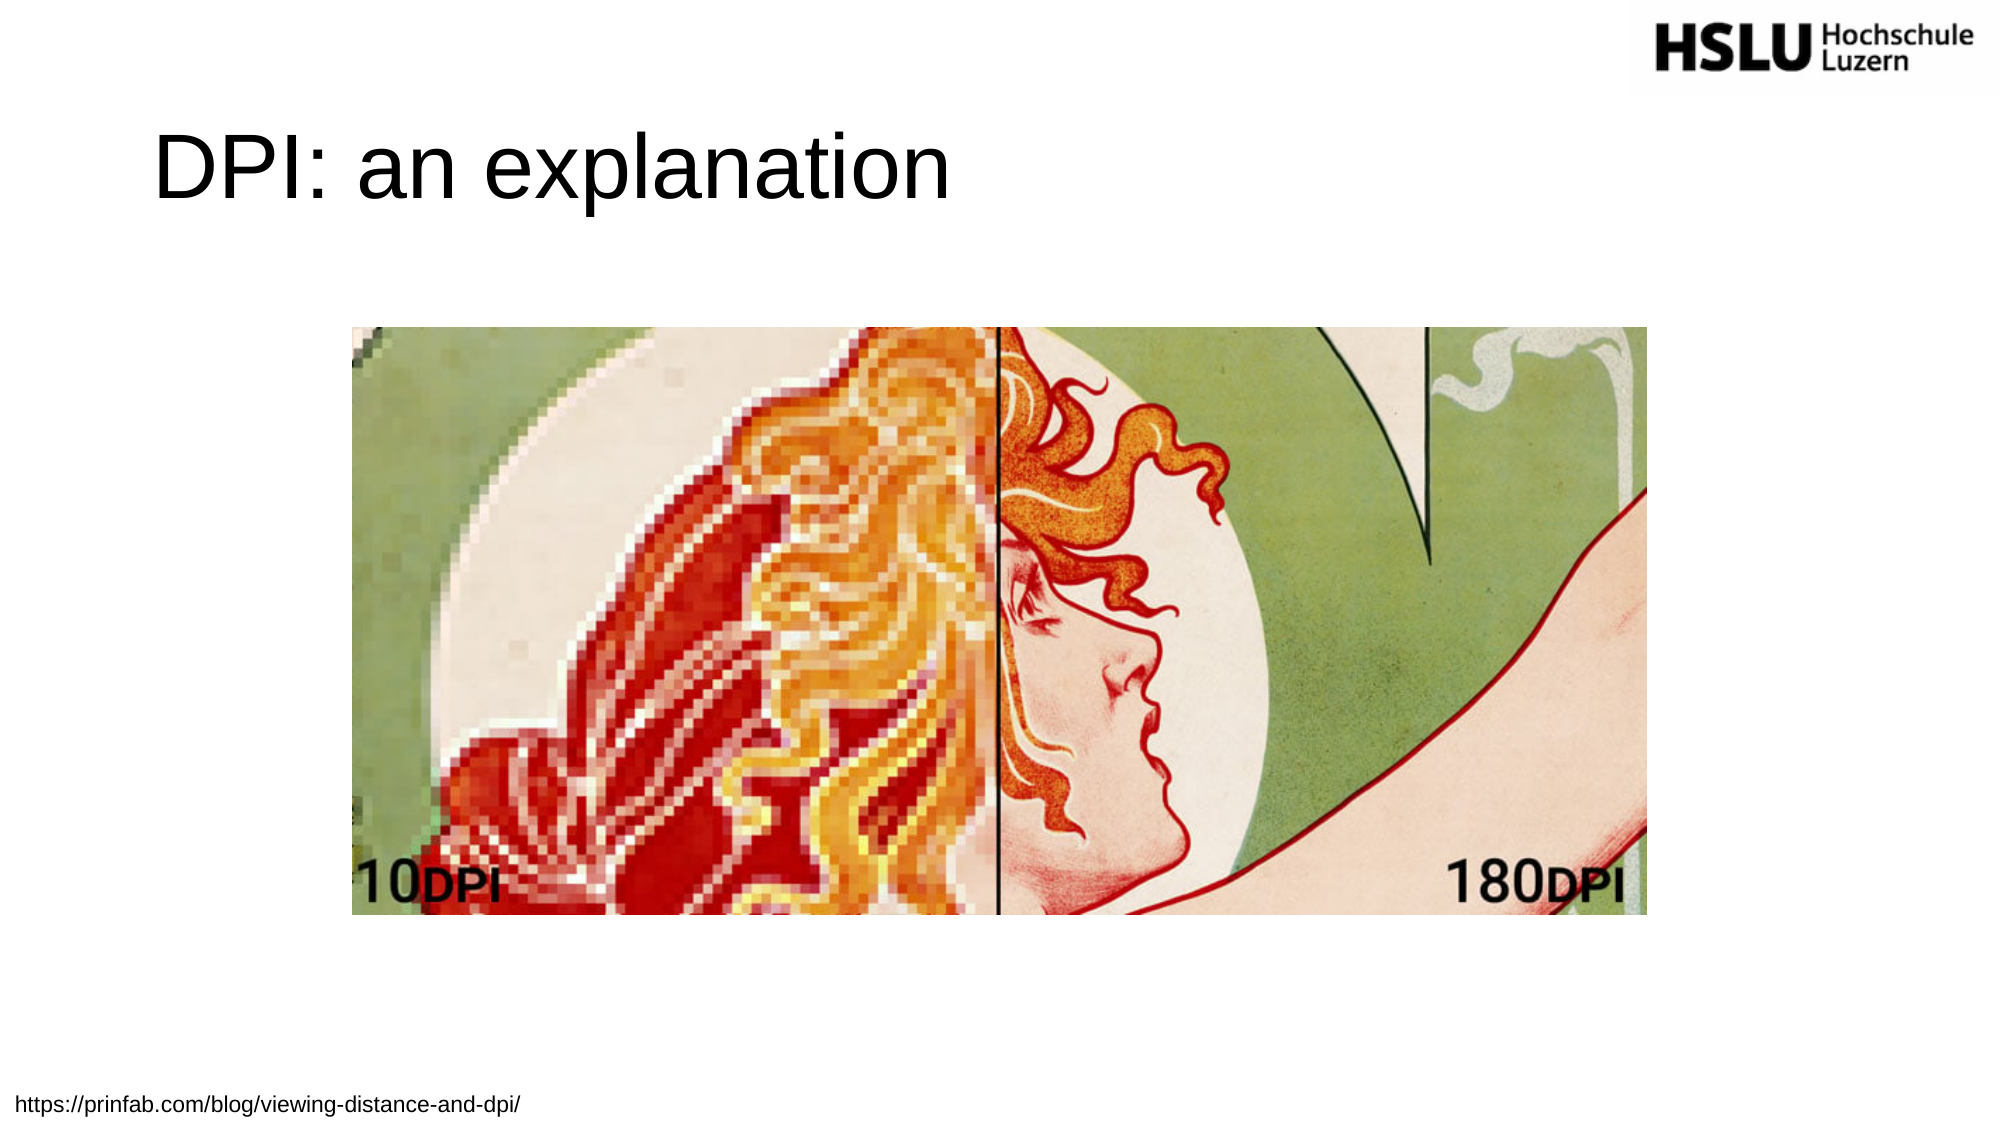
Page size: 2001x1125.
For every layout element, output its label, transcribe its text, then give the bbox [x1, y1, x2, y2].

picture [352, 327, 1648, 915]
title DPI: an explanation [137, 59, 1863, 278]
text_box https://prinfab.com/blog/viewing-distance-and-dpi/ [0, 1082, 1001, 1125]
picture [1630, 0, 2000, 96]
